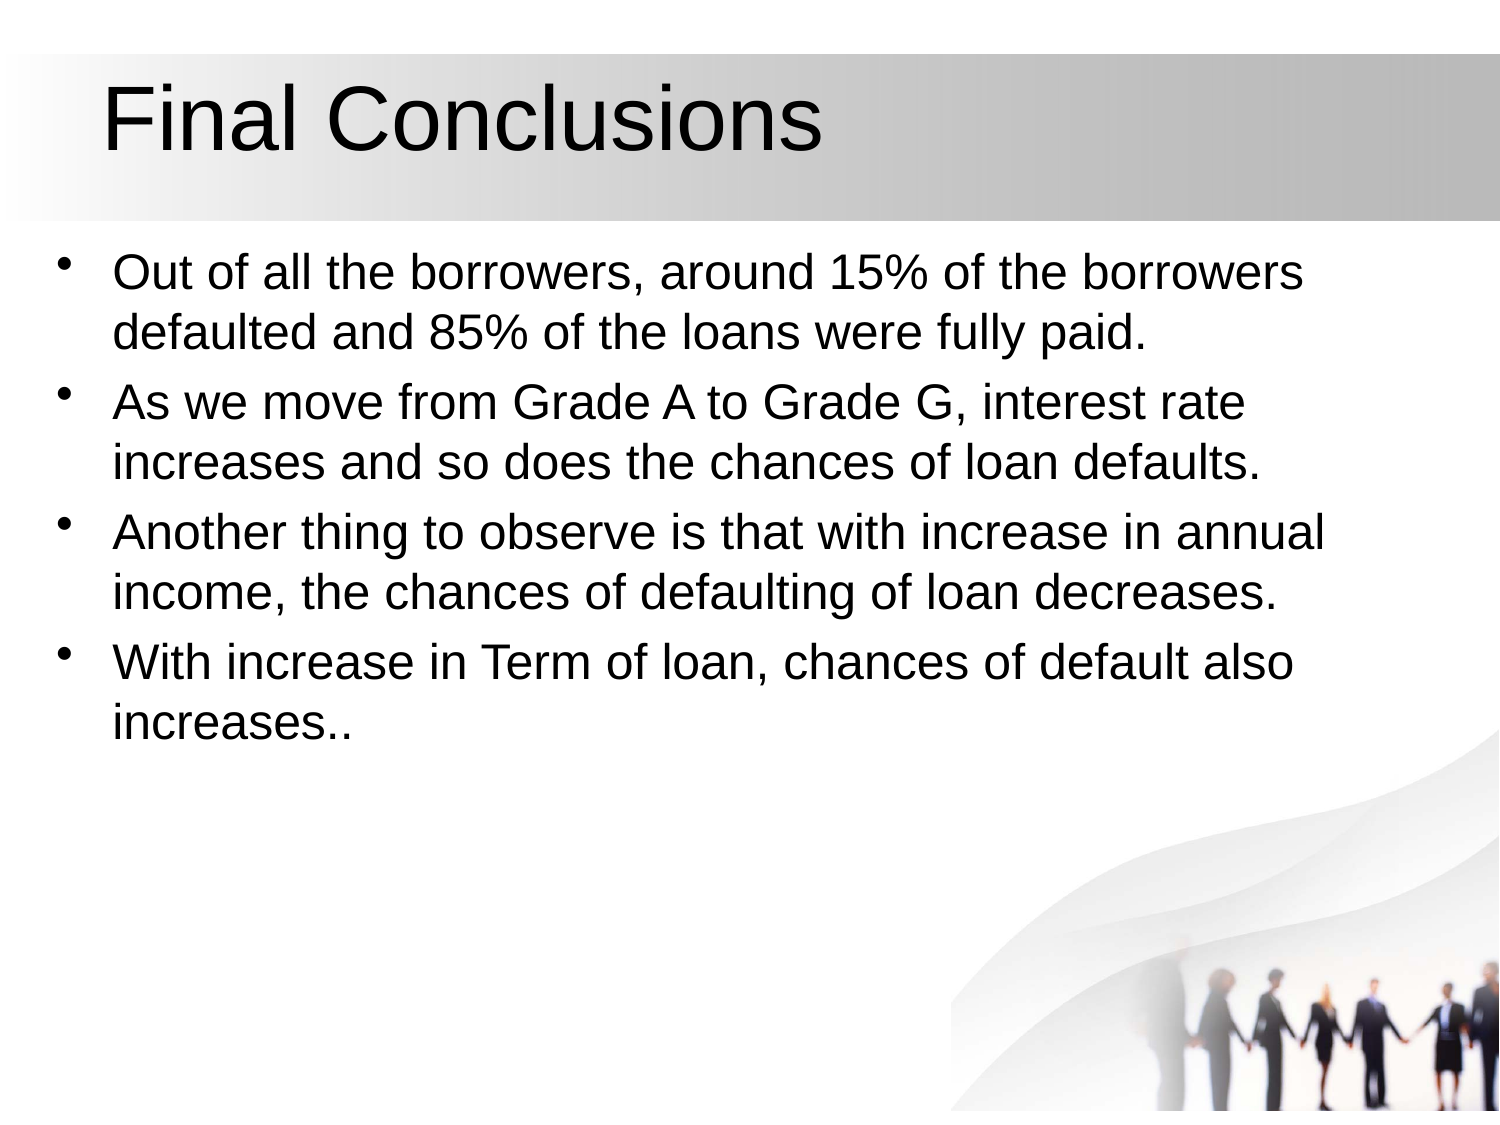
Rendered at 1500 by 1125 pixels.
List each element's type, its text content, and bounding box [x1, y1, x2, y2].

title Final Conclusions [86, 66, 1437, 163]
picture [951, 728, 1499, 1111]
list Out of all the borrowers, around 15% of the borrowers defaulted and 85% of the loans were fully paid. As we move from Grade A to Grade G, interest rate increases and so does the chances of loan defaults. Another thing to observe is that with increase in annual income, the chances of defaulting of loan decreases. With increase in Term of loan, chances of default also increases.. [41, 231, 1482, 854]
